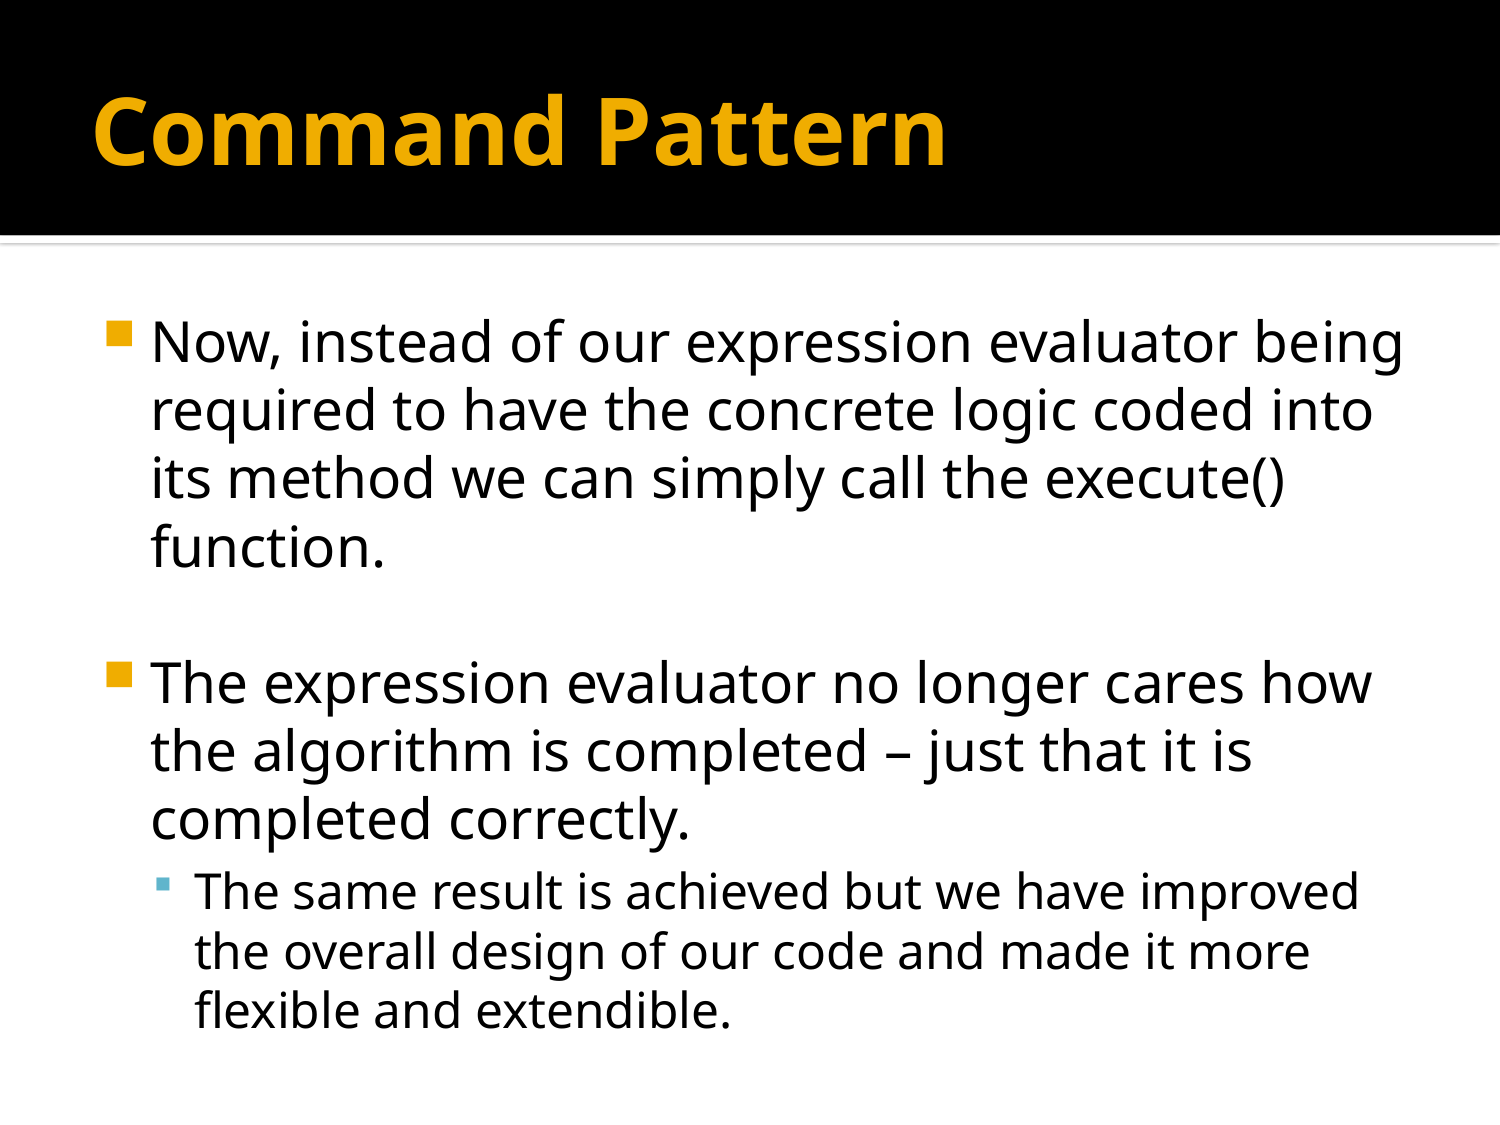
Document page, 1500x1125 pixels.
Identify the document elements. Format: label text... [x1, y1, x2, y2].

list Now, instead of our expression evaluator being required to have the concrete logic coded into its method we can simply call the execute() function. The expression evaluator no longer cares how the algorithm is completed – just that it is completed correctly. The same result is achieved but we have improved the overall design of our code and made it more flexible and extendible. [75, 291, 1425, 1050]
title Command Pattern [75, 25, 1425, 231]
